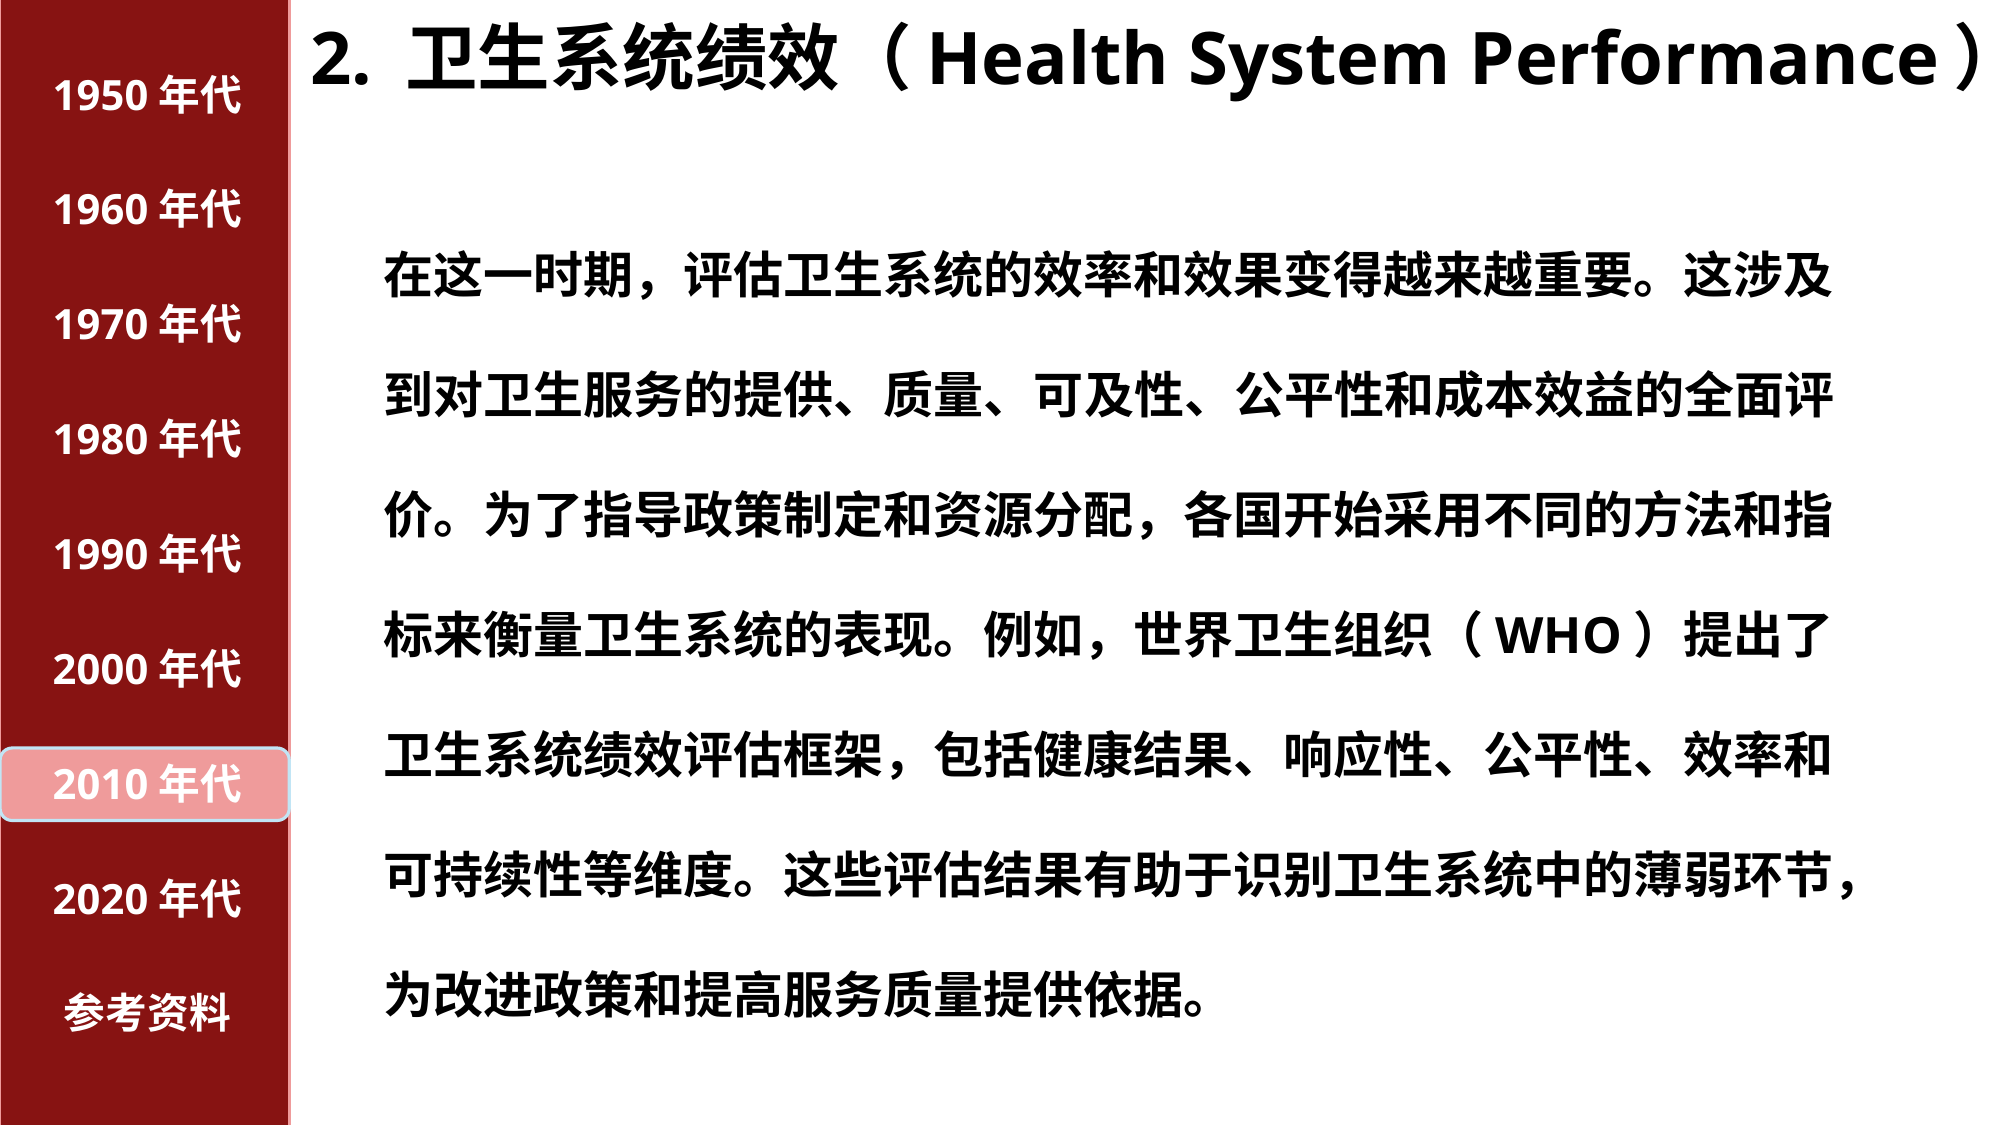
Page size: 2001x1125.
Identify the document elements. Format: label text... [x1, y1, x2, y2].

text_box 1980年代 [36, 405, 259, 471]
text_box 1990年代 [36, 520, 259, 586]
text_box 参考资料 [36, 979, 259, 1045]
text_box 2020年代 [36, 865, 259, 930]
text_box 1970年代 [36, 290, 259, 356]
title 2. 卫生系统绩效（Health System Performance）： [295, 0, 2000, 146]
text_box [0, 813, 291, 1125]
text_box 1950年代 [36, 61, 259, 126]
text_box 2000年代 [36, 635, 259, 701]
text_box 1960年代 [36, 175, 259, 241]
text_box [0, 0, 291, 755]
text_box 在这一时期，评估卫生系统的效率和效果变得越来越重要。这涉及到对卫生服务的提供、质量、可及性、公平性和成本效益的全面评价。为了指导政策制定和资源分配，各国开始采用不同的方法和指标来衡量卫生系统的表现。例如，世界卫生组织（WHO）提出了卫生系统绩效评估框架，包括健康结果、响应性、公平性、效率和可持续性等维度。这些评估结果有助于识别卫生系统中的薄弱环节，为改进政策和提高服务质量提供依据。 [368, 175, 1871, 1031]
text_box 2010年代 [36, 750, 259, 815]
text_box [0, 746, 291, 823]
